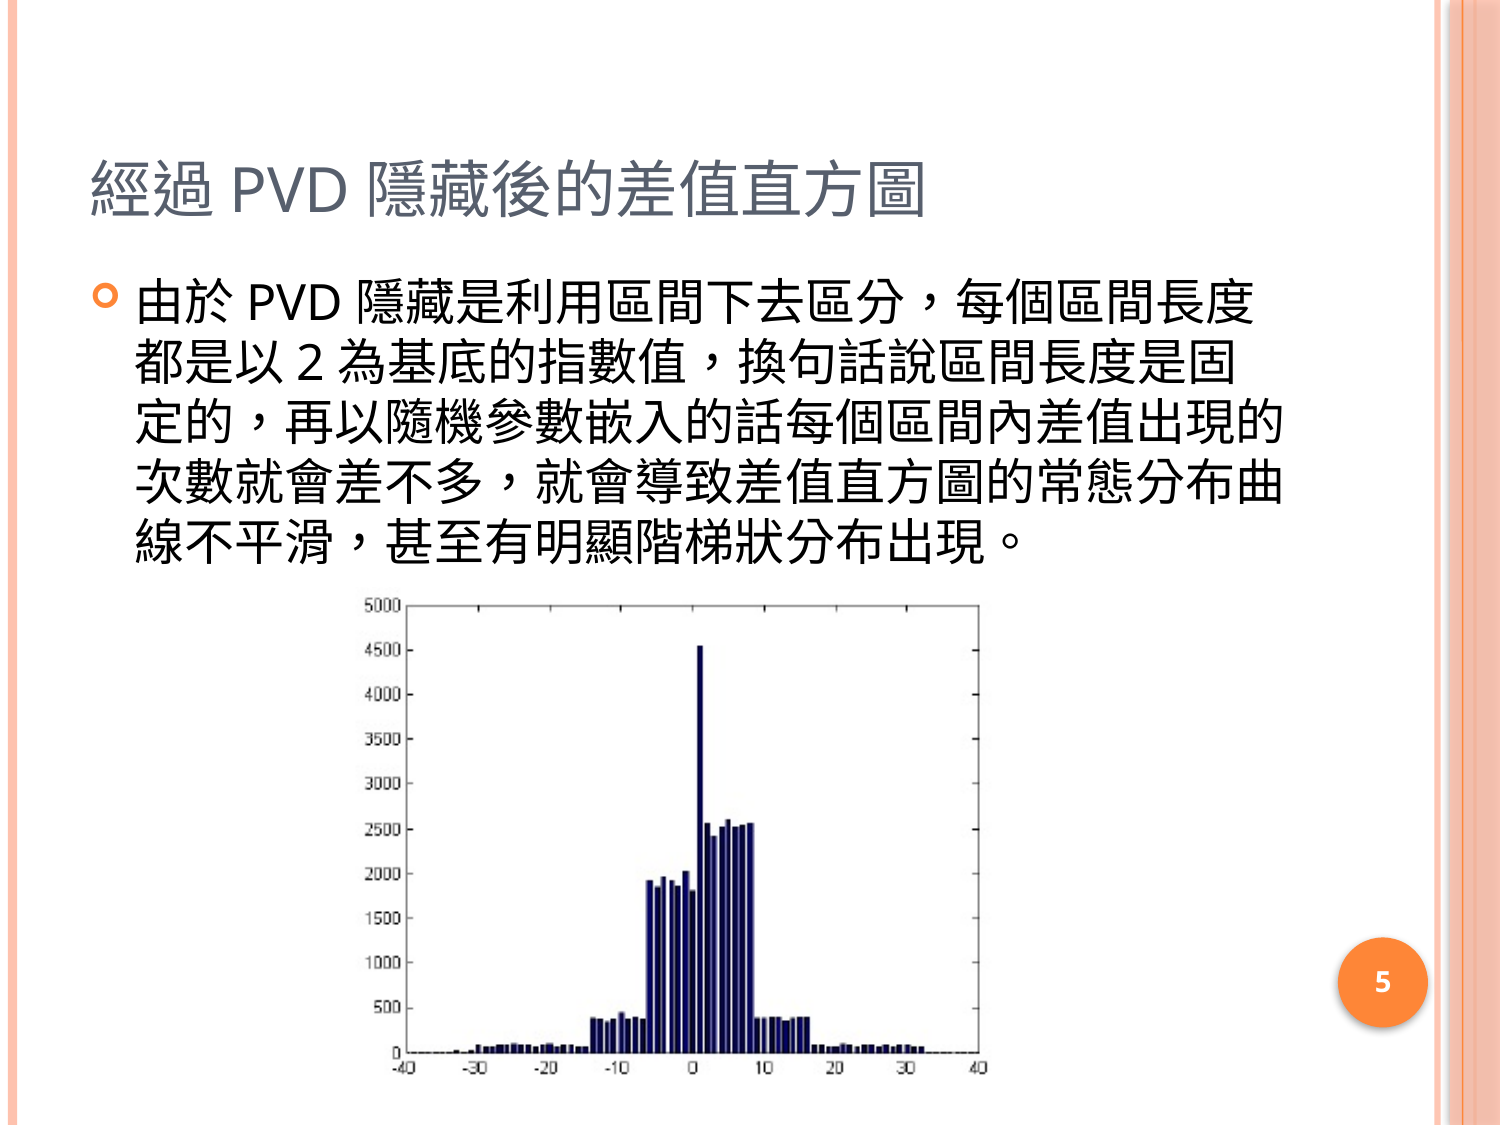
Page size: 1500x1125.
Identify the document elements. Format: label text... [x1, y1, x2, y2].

slide_number 5 [1333, 940, 1434, 1027]
title 經過PVD隱藏後的差值直方圖 [75, 45, 1300, 233]
list 由於PVD隱藏是利用區間下去區分，每個區間長度都是以2為基底的指數值，換句話說區間長度是固定的，再以隨機參數嵌入的話每個區間內差值出現的次數就會差不多，就會導致差值直方圖的常態分布曲線不平滑，甚至有明顯階梯狀分布出現。 [75, 262, 1300, 1062]
picture [311, 586, 1063, 1080]
